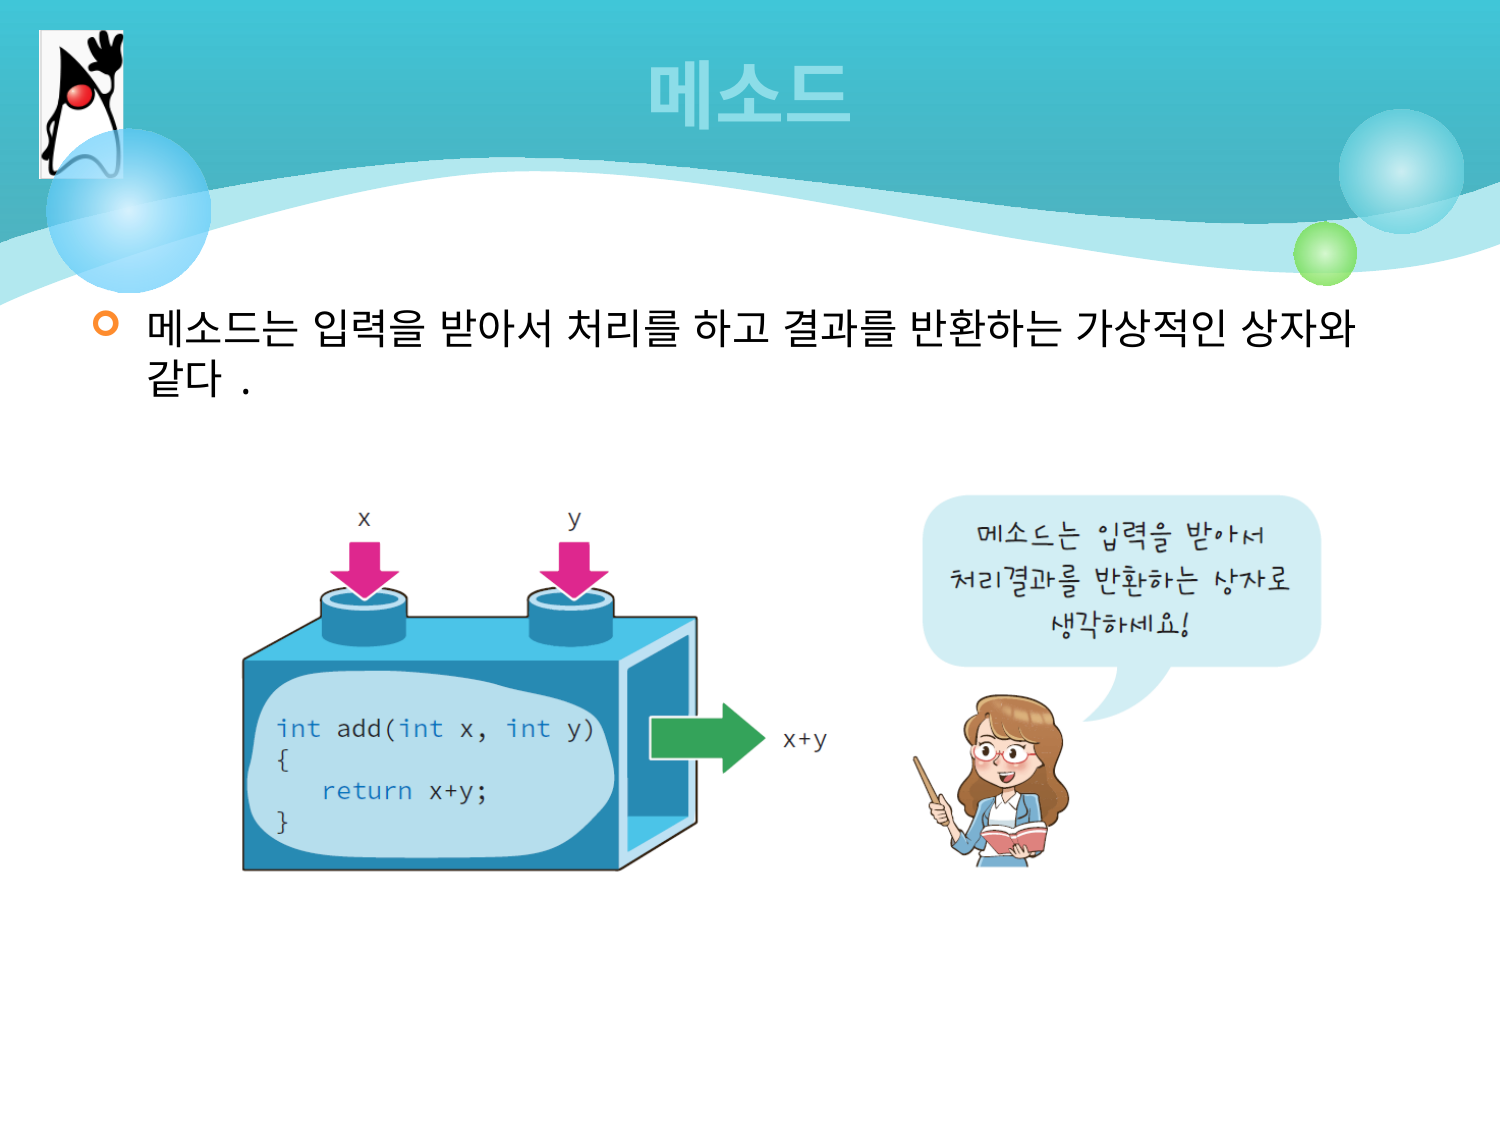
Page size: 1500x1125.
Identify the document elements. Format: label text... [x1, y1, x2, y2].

picture [39, 30, 75, 179]
list 메소드는 입력을 받아서 처리를 하고 결과를 반환하는 가상적인 상자와 같다. [75, 295, 1425, 1038]
title 메소드 [75, 0, 1425, 188]
picture [219, 474, 1338, 895]
